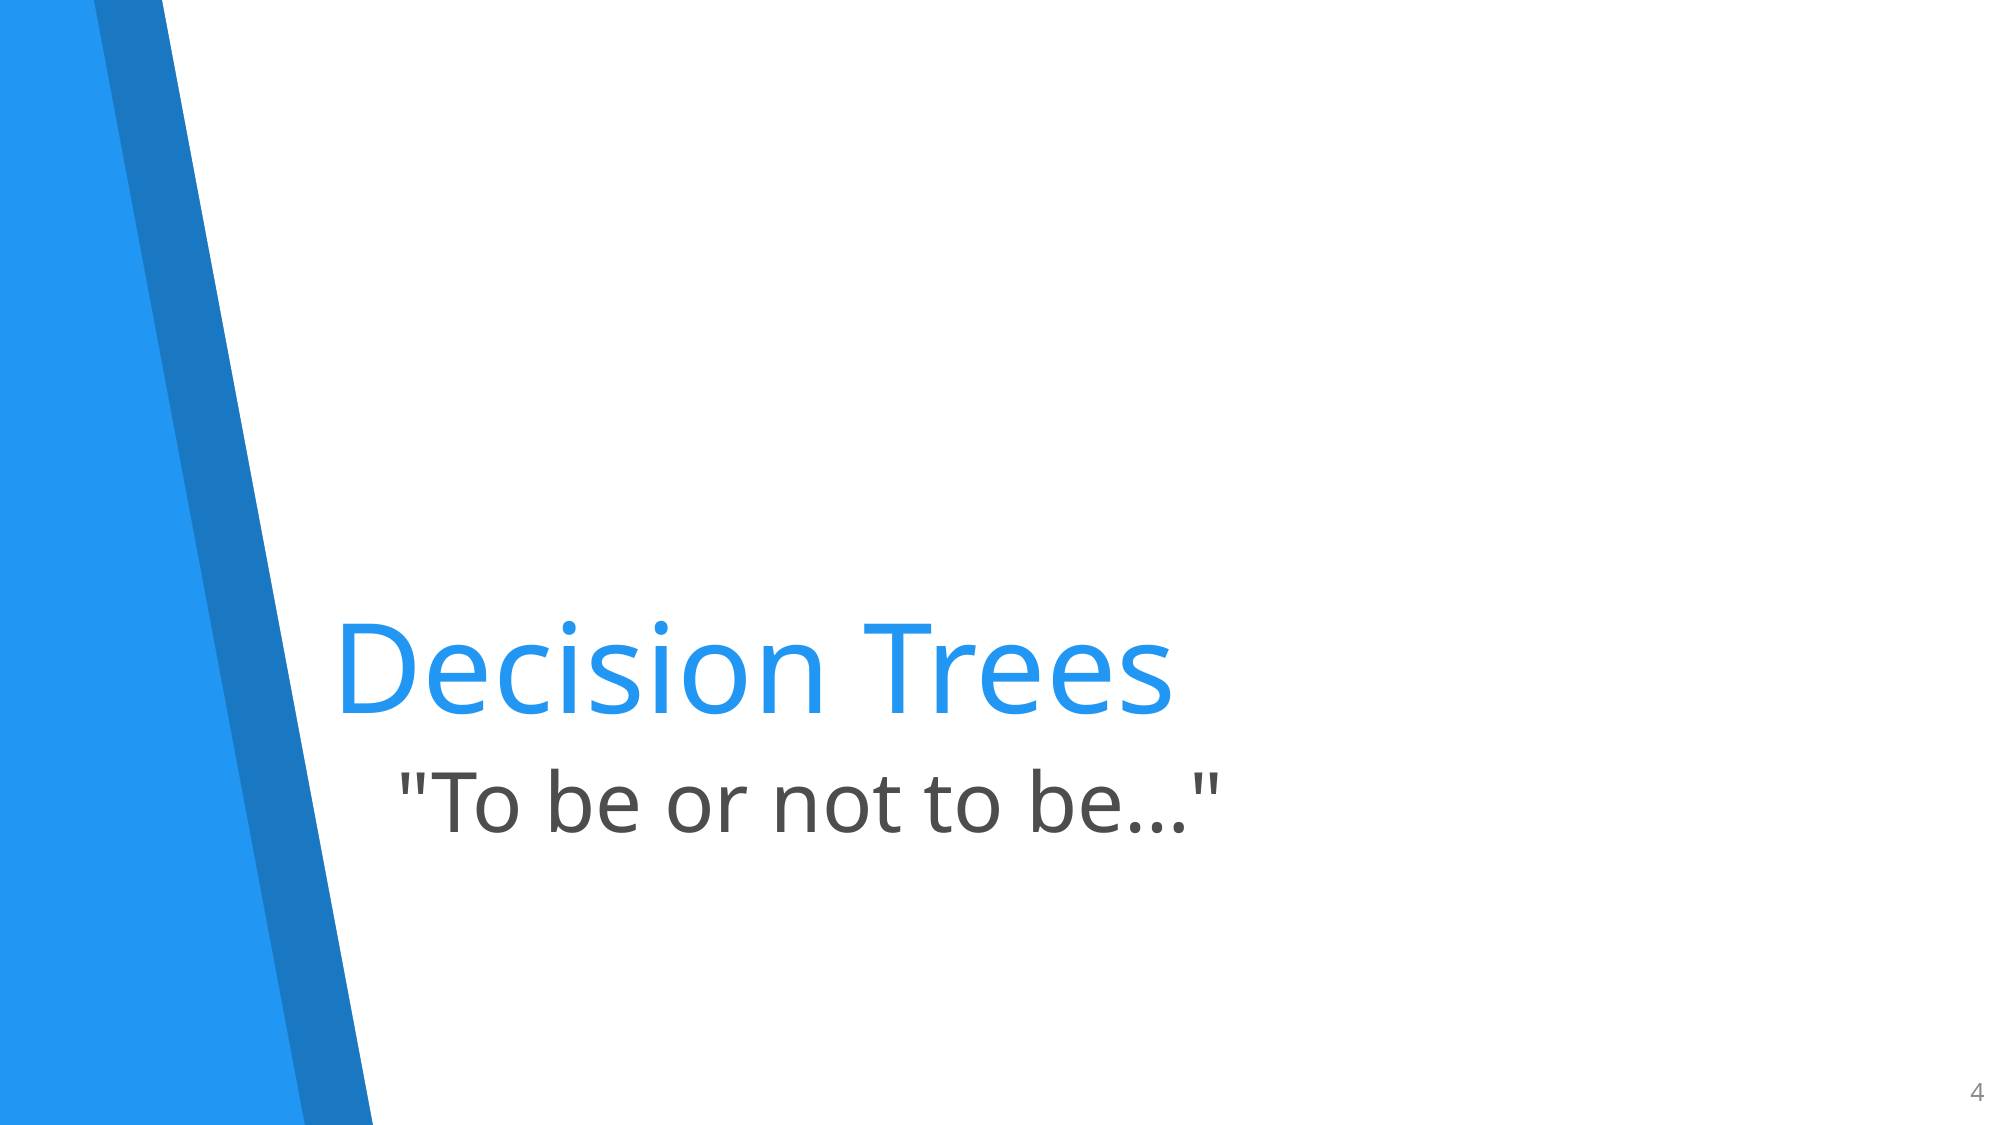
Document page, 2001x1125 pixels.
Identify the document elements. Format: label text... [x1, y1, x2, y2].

slide_number 4 [1899, 1063, 2000, 1124]
list "To be or not to be…" [381, 752, 1942, 999]
title Decision Trees [316, 280, 1942, 749]
